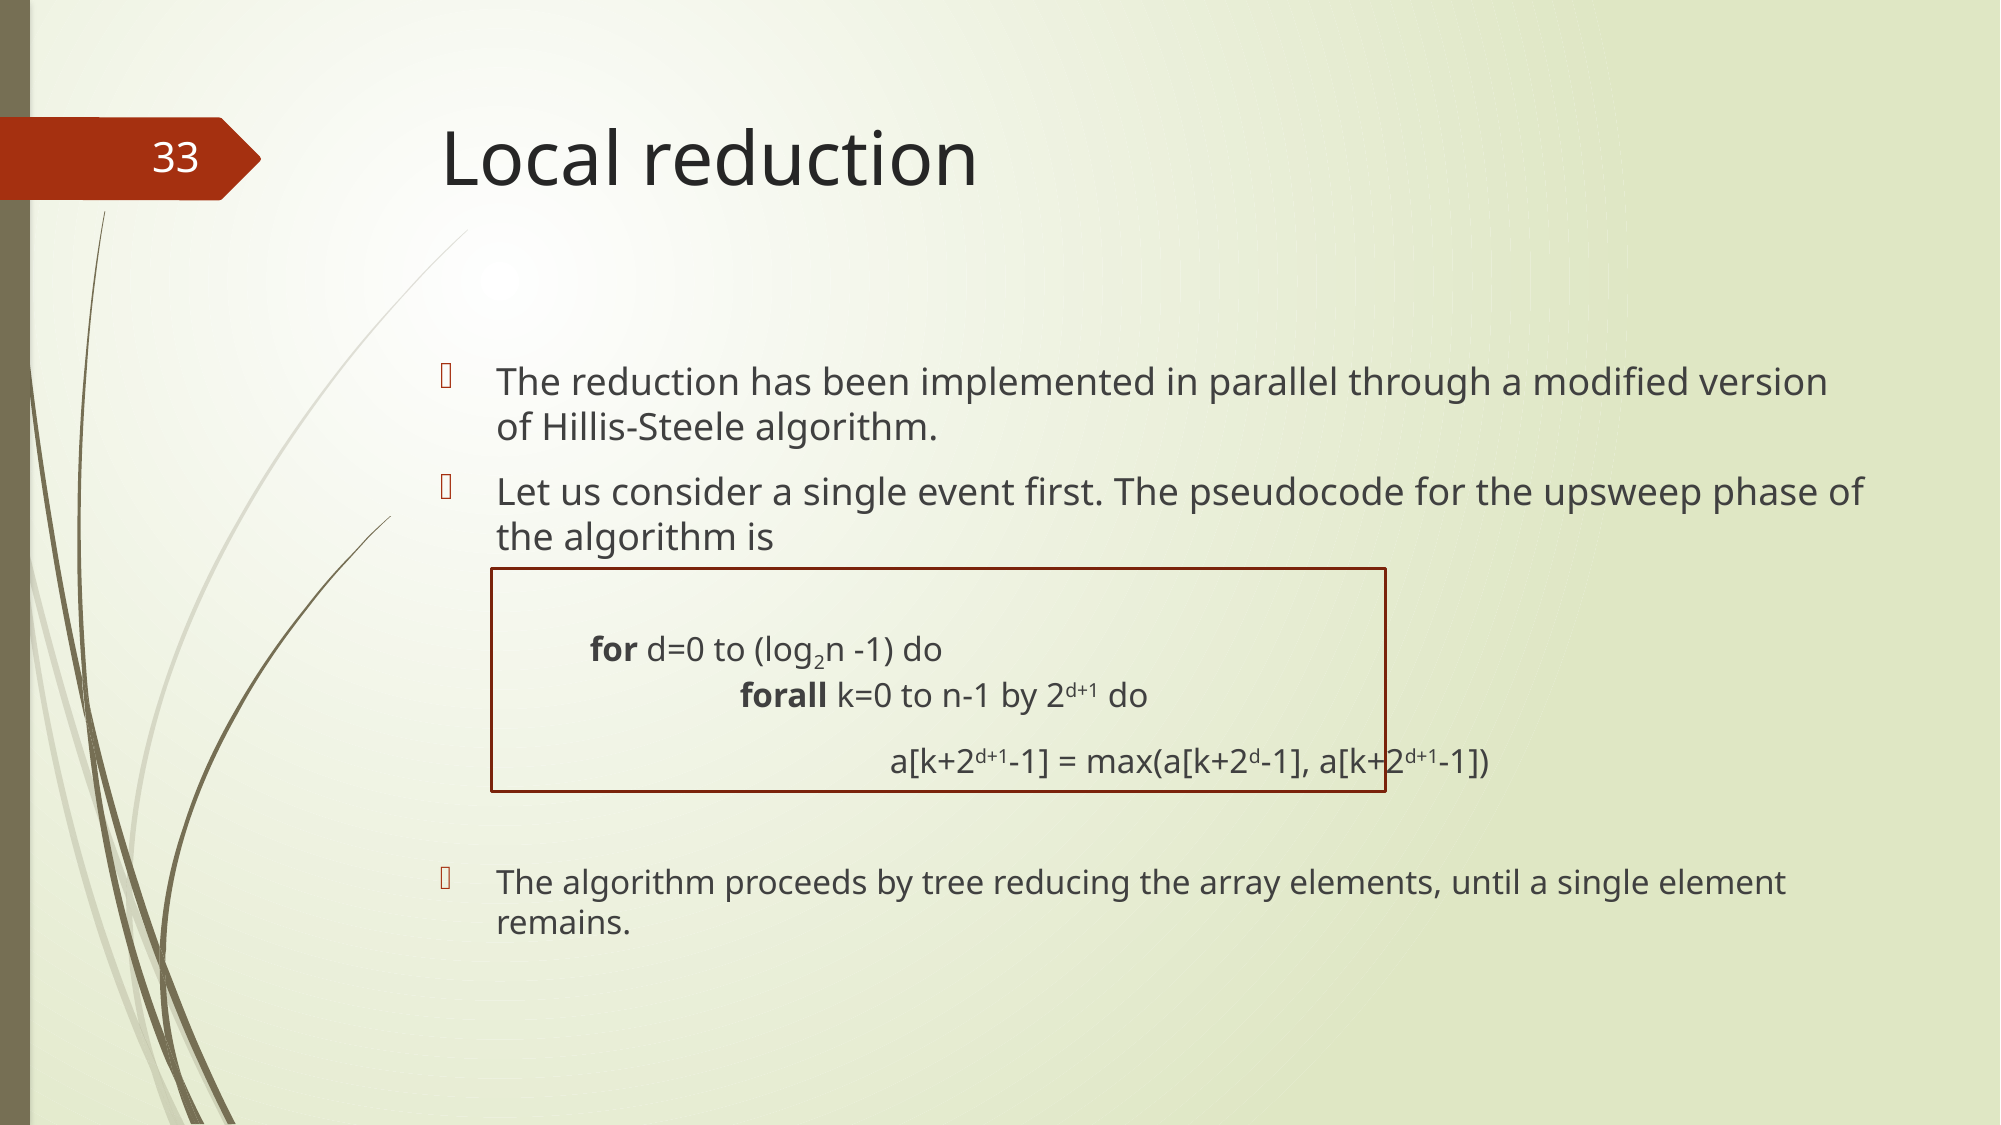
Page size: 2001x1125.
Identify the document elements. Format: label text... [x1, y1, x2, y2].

title Local reduction [425, 102, 1888, 313]
text_box [490, 567, 1387, 793]
slide_number 33 [87, 129, 216, 190]
list The reduction has been implemented in parallel through a modified version of Hillis-Steele algorithm. Let us consider a single event first. The pseudocode for the upsweep phase of the algorithm is for d=0 to (log2n -1) do forall k=0 to n-1 by 2d+1 do a[k+2d+1-1] = max(a[k+2d-1], a[k+2d+1-1]) The algorithm proceeds by tree reducing the array elements, until a single element remains. [424, 350, 1888, 970]
